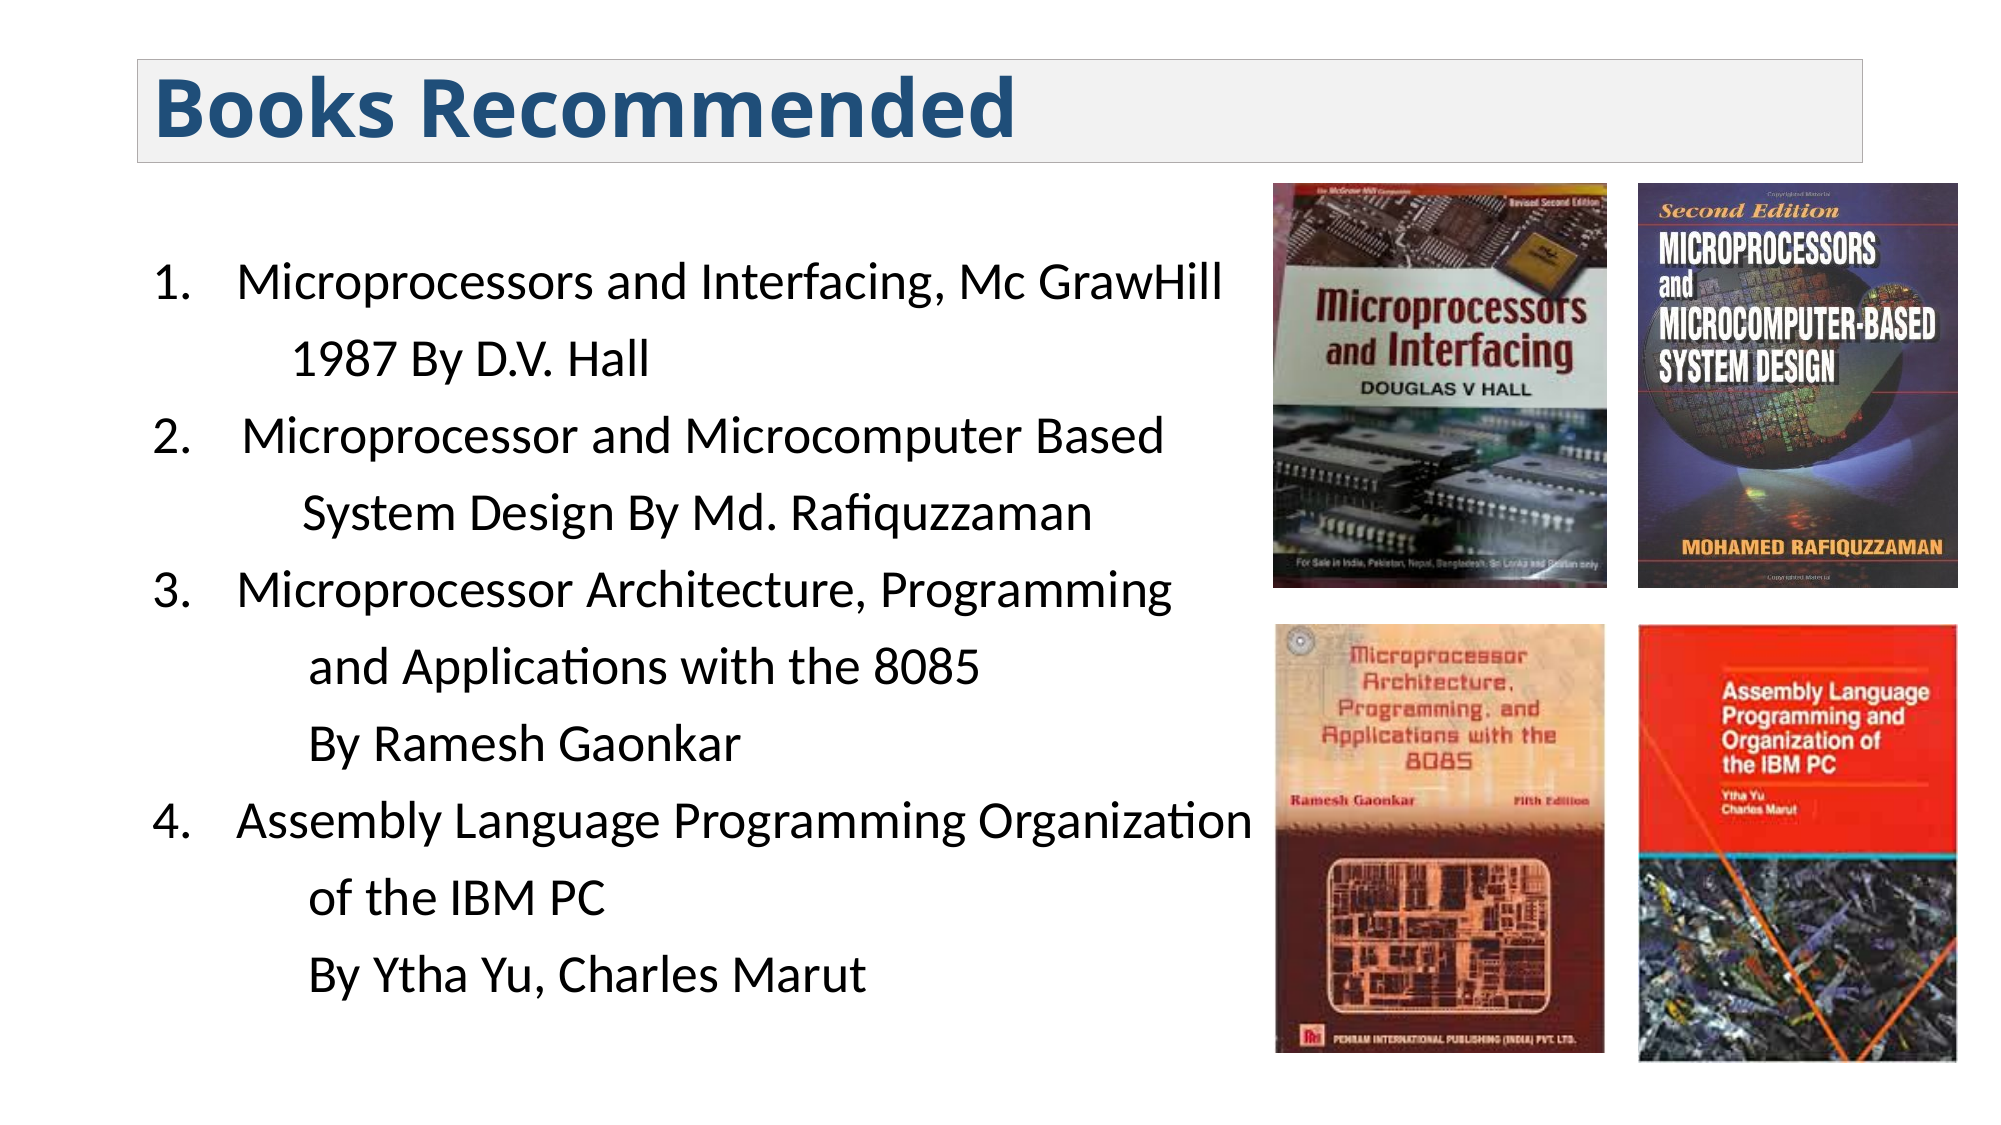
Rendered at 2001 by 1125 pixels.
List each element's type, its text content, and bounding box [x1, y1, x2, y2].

picture [1273, 183, 1607, 589]
list Microprocessors and Interfacing, Mc GrawHill 1987 By D.V. Hall 2. Microprocessor and Microcomputer Based System Design By Md. Rafiquzzaman Microprocessor Architecture, Programming and Applications with the 8085 By Ramesh Gaonkar Assembly Language Programming Organization of the IBM PC By Ytha Yu, Charles Marut [137, 162, 1863, 1014]
picture [1638, 183, 1958, 589]
title Books Recommended [137, 59, 1863, 162]
picture [1273, 624, 1607, 1053]
picture [1638, 624, 1958, 1063]
